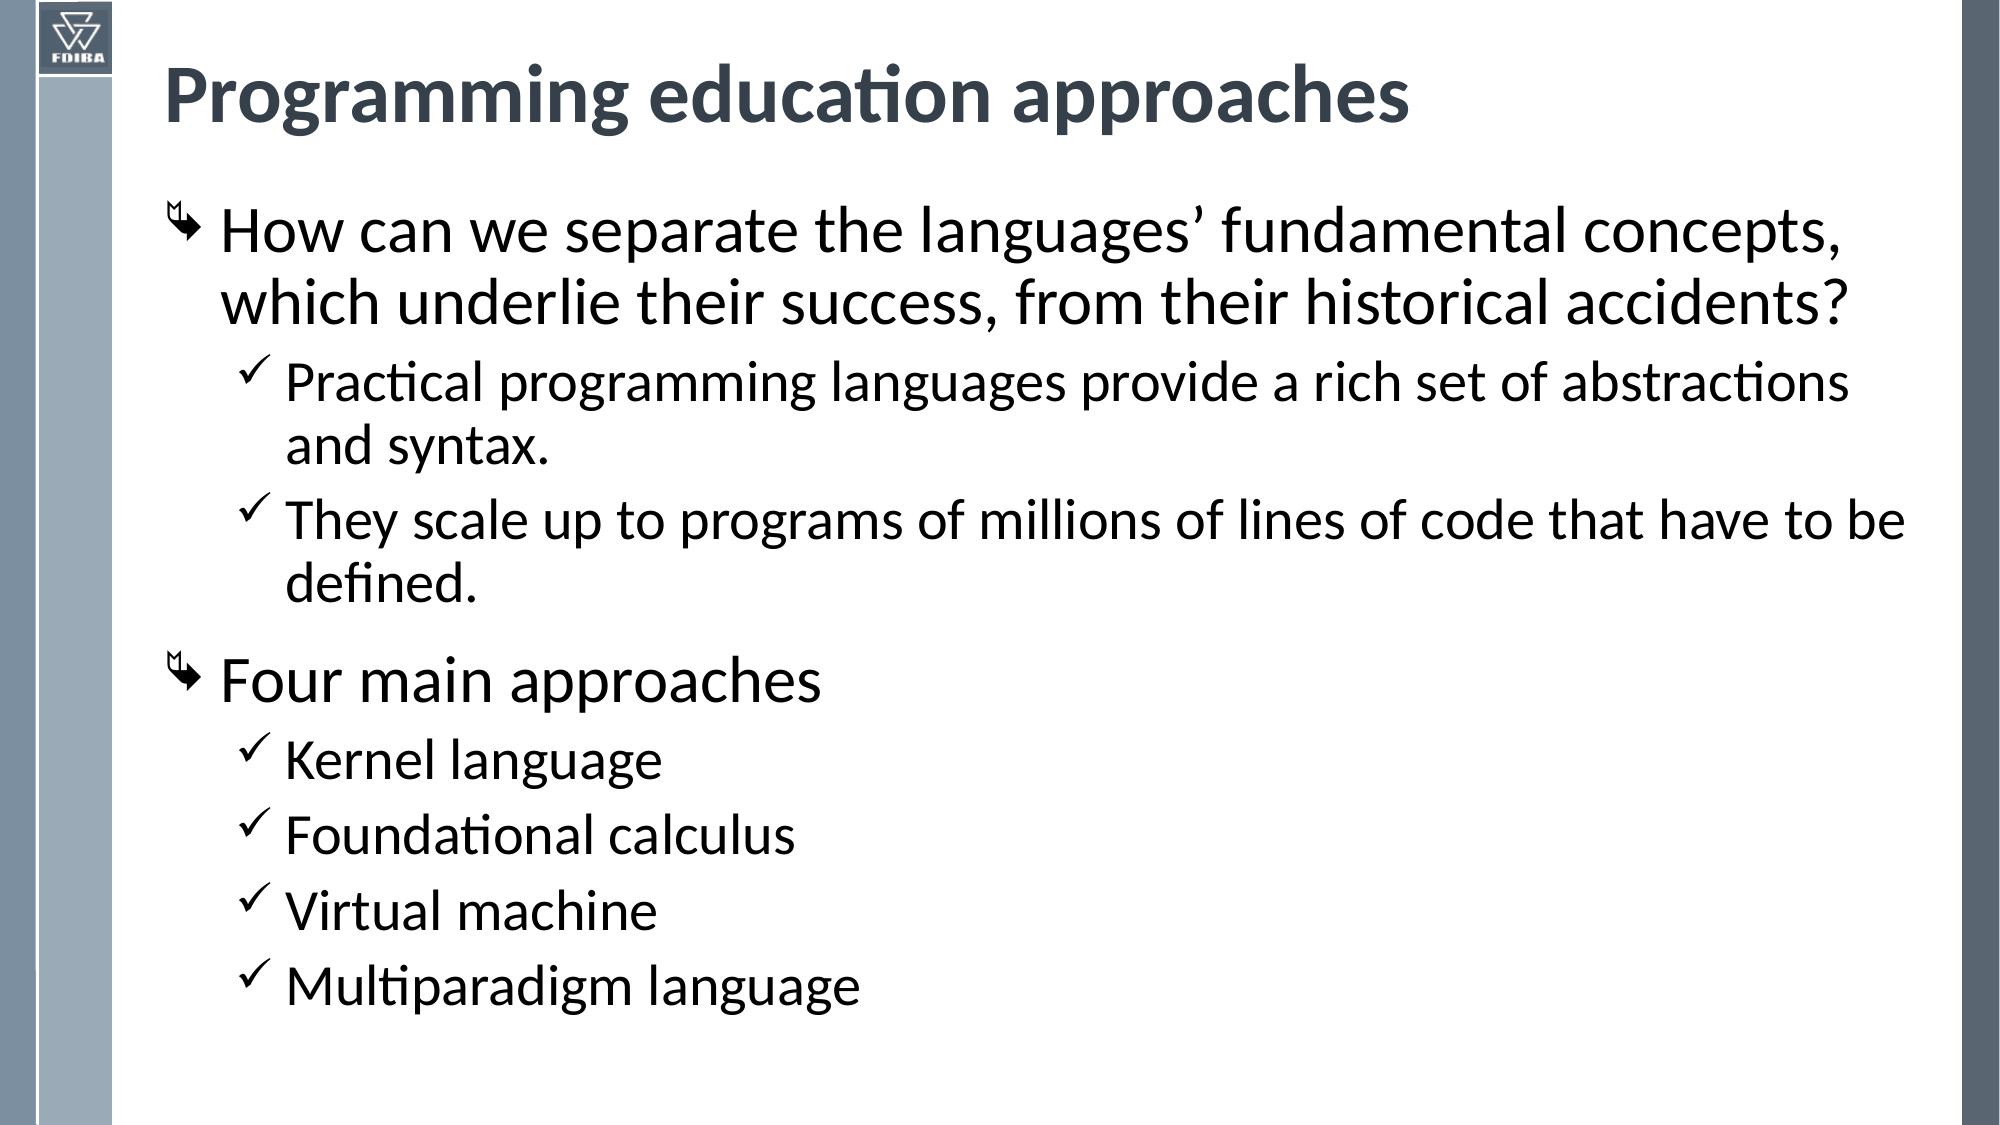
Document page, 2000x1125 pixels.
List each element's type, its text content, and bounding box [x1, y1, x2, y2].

picture [41, 10, 108, 67]
title Programming education approaches [149, 29, 1950, 149]
text_box How can we separate the languages’ fundamental concepts, which underlie their success, from their historical accidents? Practical programming languages provide a rich set of abstractions and syntax. They scale up to programs of millions of lines of code that have to be defined. Four main approaches Kernel language Foundational calculus Virtual machine Multiparadigm language [148, 187, 1938, 1075]
